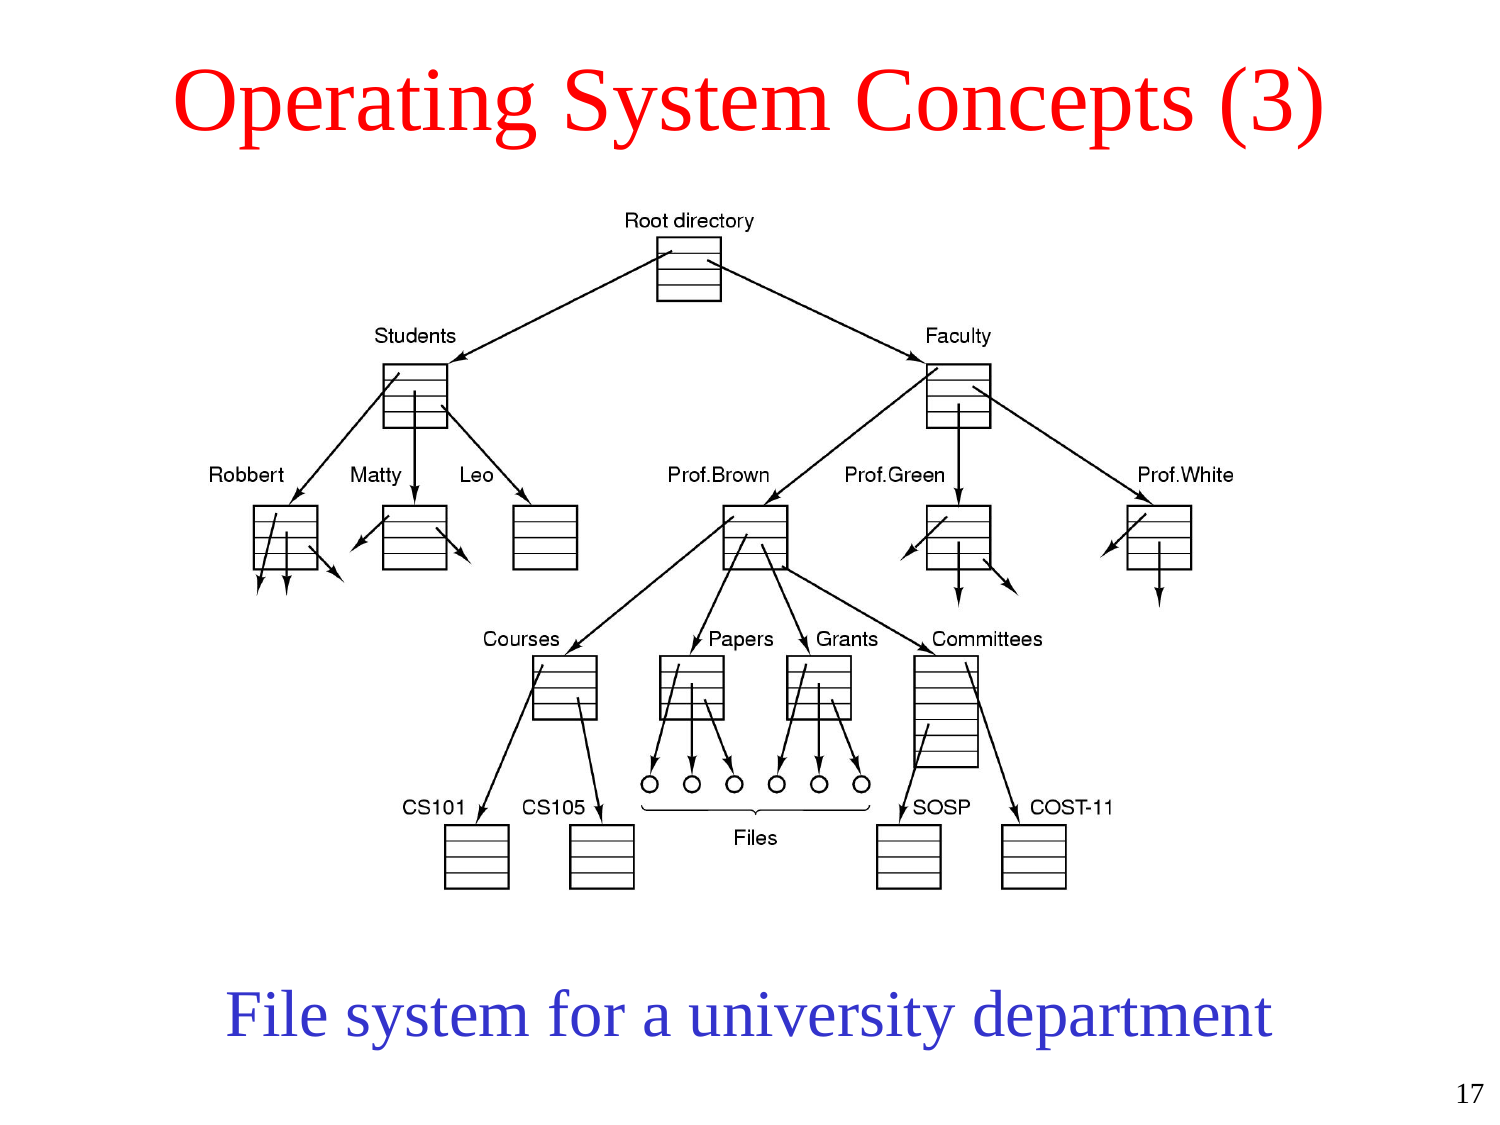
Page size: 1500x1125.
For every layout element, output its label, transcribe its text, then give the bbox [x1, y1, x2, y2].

title Operating System Concepts (3) [112, 0, 1388, 188]
list File system for a university department [112, 971, 1388, 1061]
picture [208, 204, 1239, 891]
slide_number 17 [1433, 1066, 1500, 1125]
